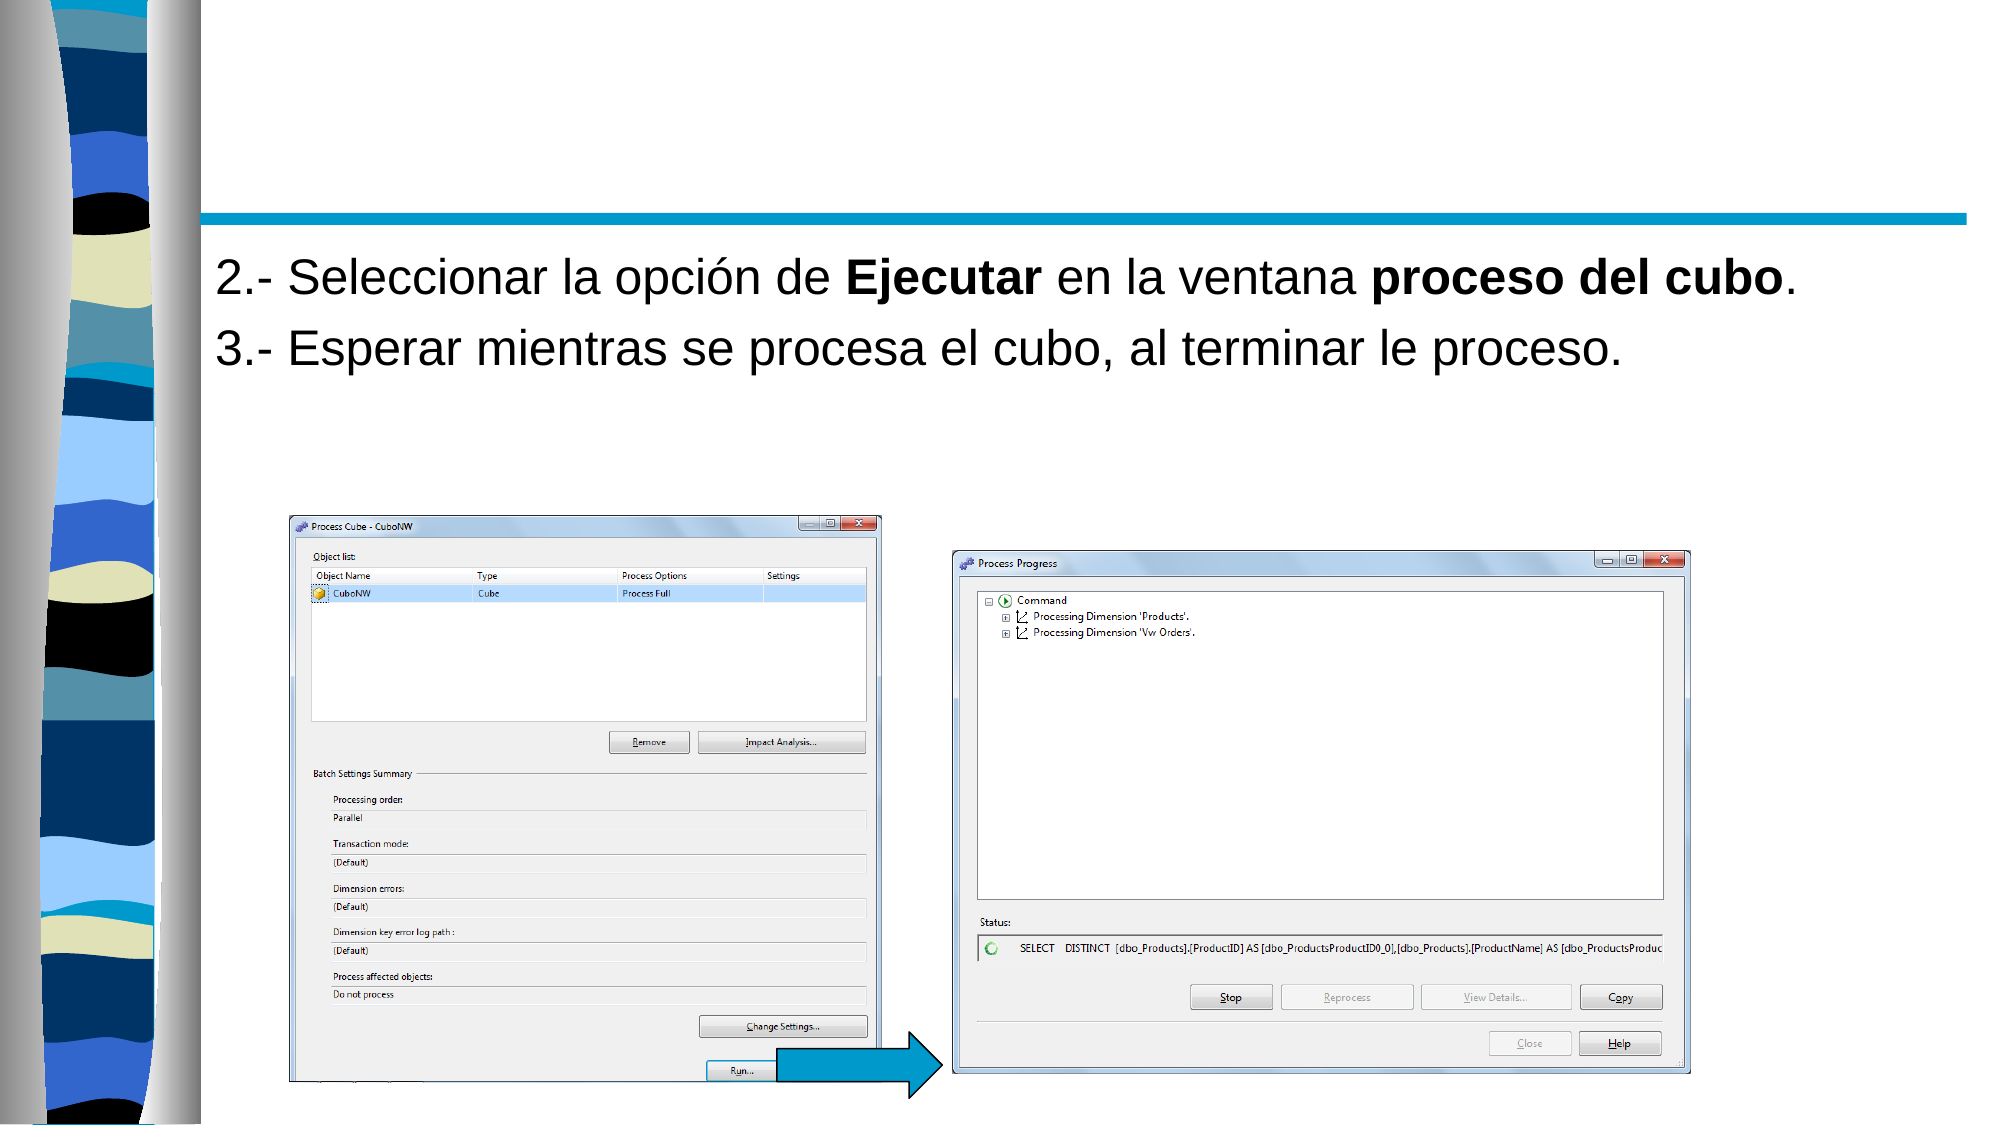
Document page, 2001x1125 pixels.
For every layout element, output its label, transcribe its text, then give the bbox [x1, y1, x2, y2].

picture [288, 514, 883, 1083]
list 2.- Seleccionar la opción de Ejecutar en la ventana proceso del cubo. 3.- Esperar mientras se procesa el cubo, al terminar le proceso. [199, 237, 1957, 1101]
text_box [886, 1031, 943, 1099]
picture [952, 550, 1692, 1075]
